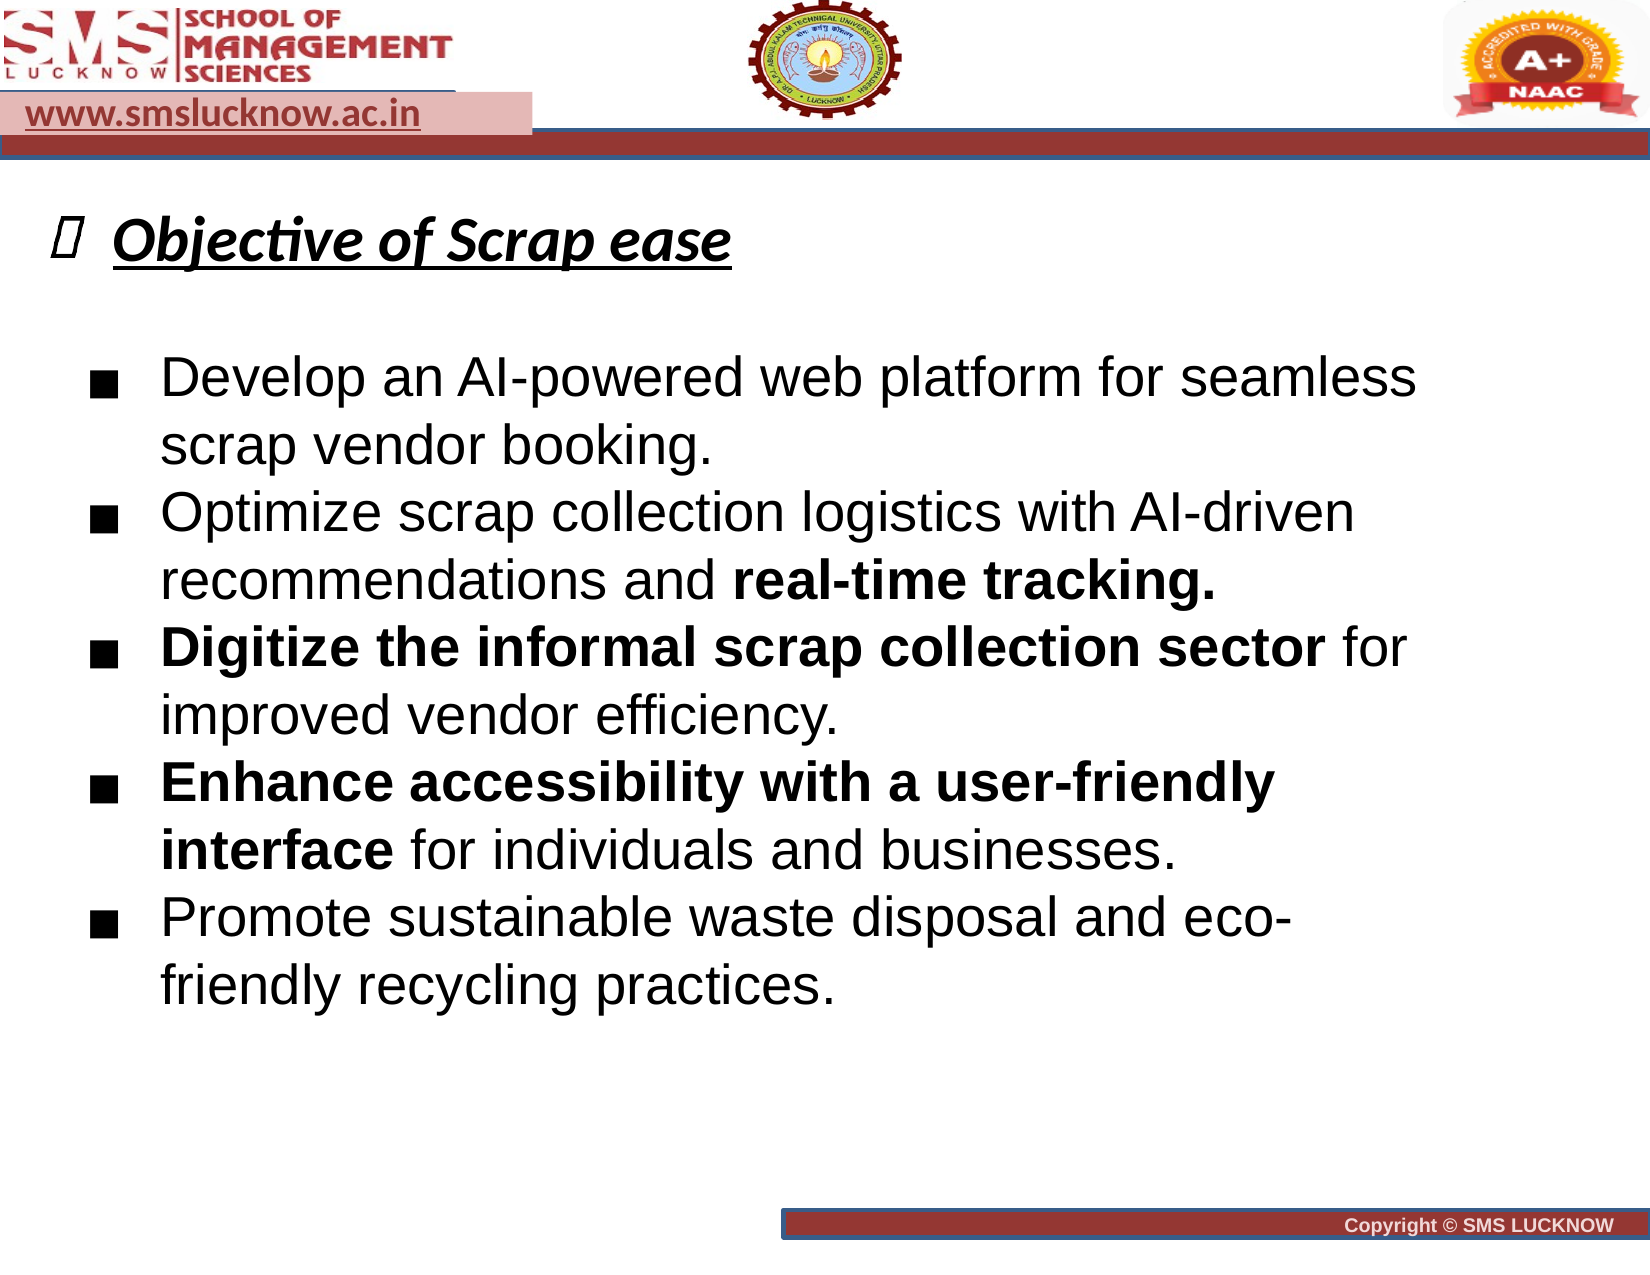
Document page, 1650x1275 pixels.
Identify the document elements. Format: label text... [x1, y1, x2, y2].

picture [49, 216, 85, 258]
picture [4, 8, 454, 83]
text_box Develop an AI-powered web platform for seamless scrap vendor booking. Optimize scrap collection logistics with AI-driven recommendations and real-time tracking. Digitize the informal scrap collection sector for improved vendor efficiency. Enhance accessibility with a user-friendly interface for individuals and businesses. Promote sustainable waste disposal and eco-friendly recycling practices. [85, 338, 1423, 1016]
footer Copyright © SMS LUCKNOW [1342, 1211, 1629, 1275]
text_box www.smslucknow.ac.in [0, 91, 533, 135]
picture [1443, 0, 1650, 128]
picture [747, 0, 902, 121]
title Objective of Scrap ease [110, 194, 987, 338]
